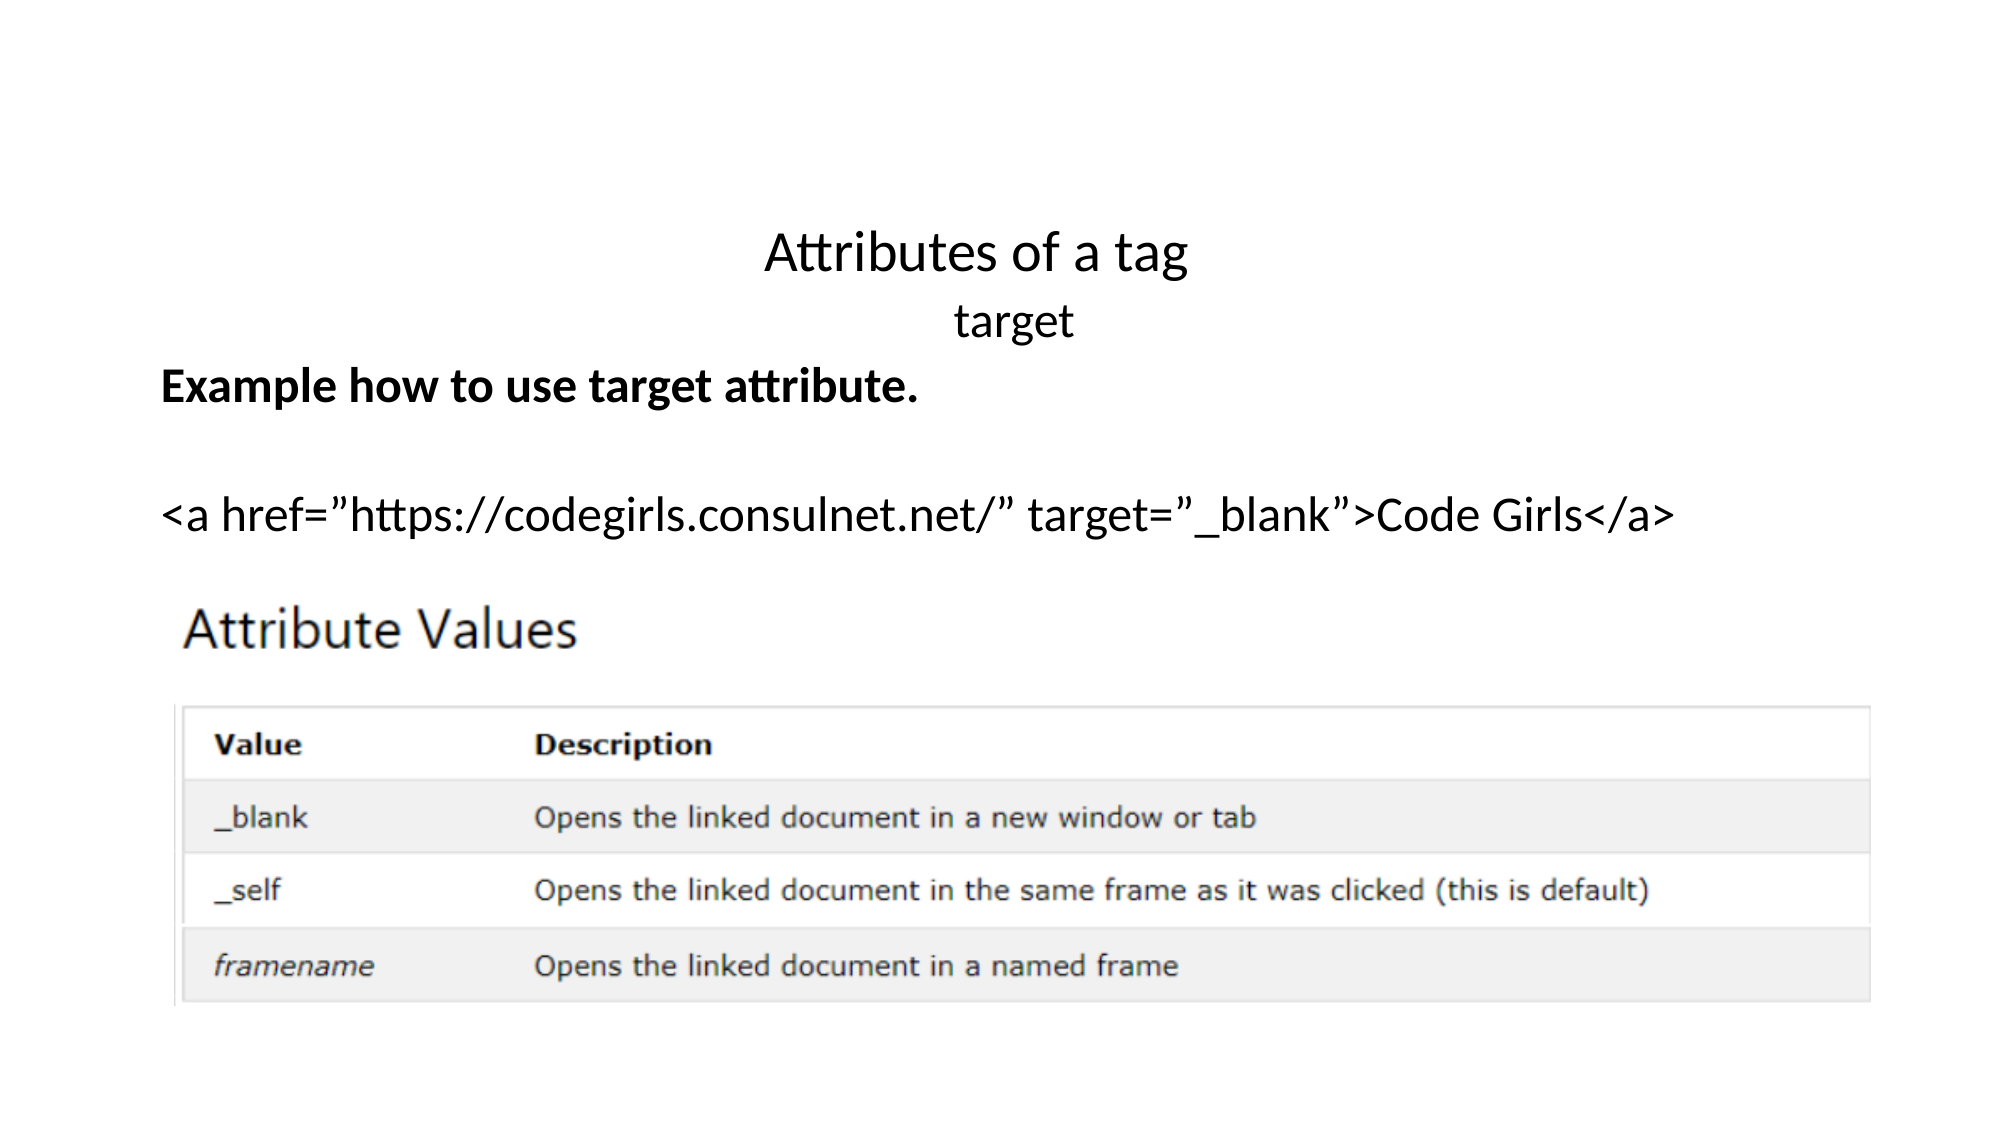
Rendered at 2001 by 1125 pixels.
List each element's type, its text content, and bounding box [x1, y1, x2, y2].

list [174, 602, 1871, 1006]
list Attributes of a tag target Example how to use target attribute. <a href=”https://codegirls.consulnet.net/” target=”_blank”>Code Girls</a> [70, 214, 1883, 928]
